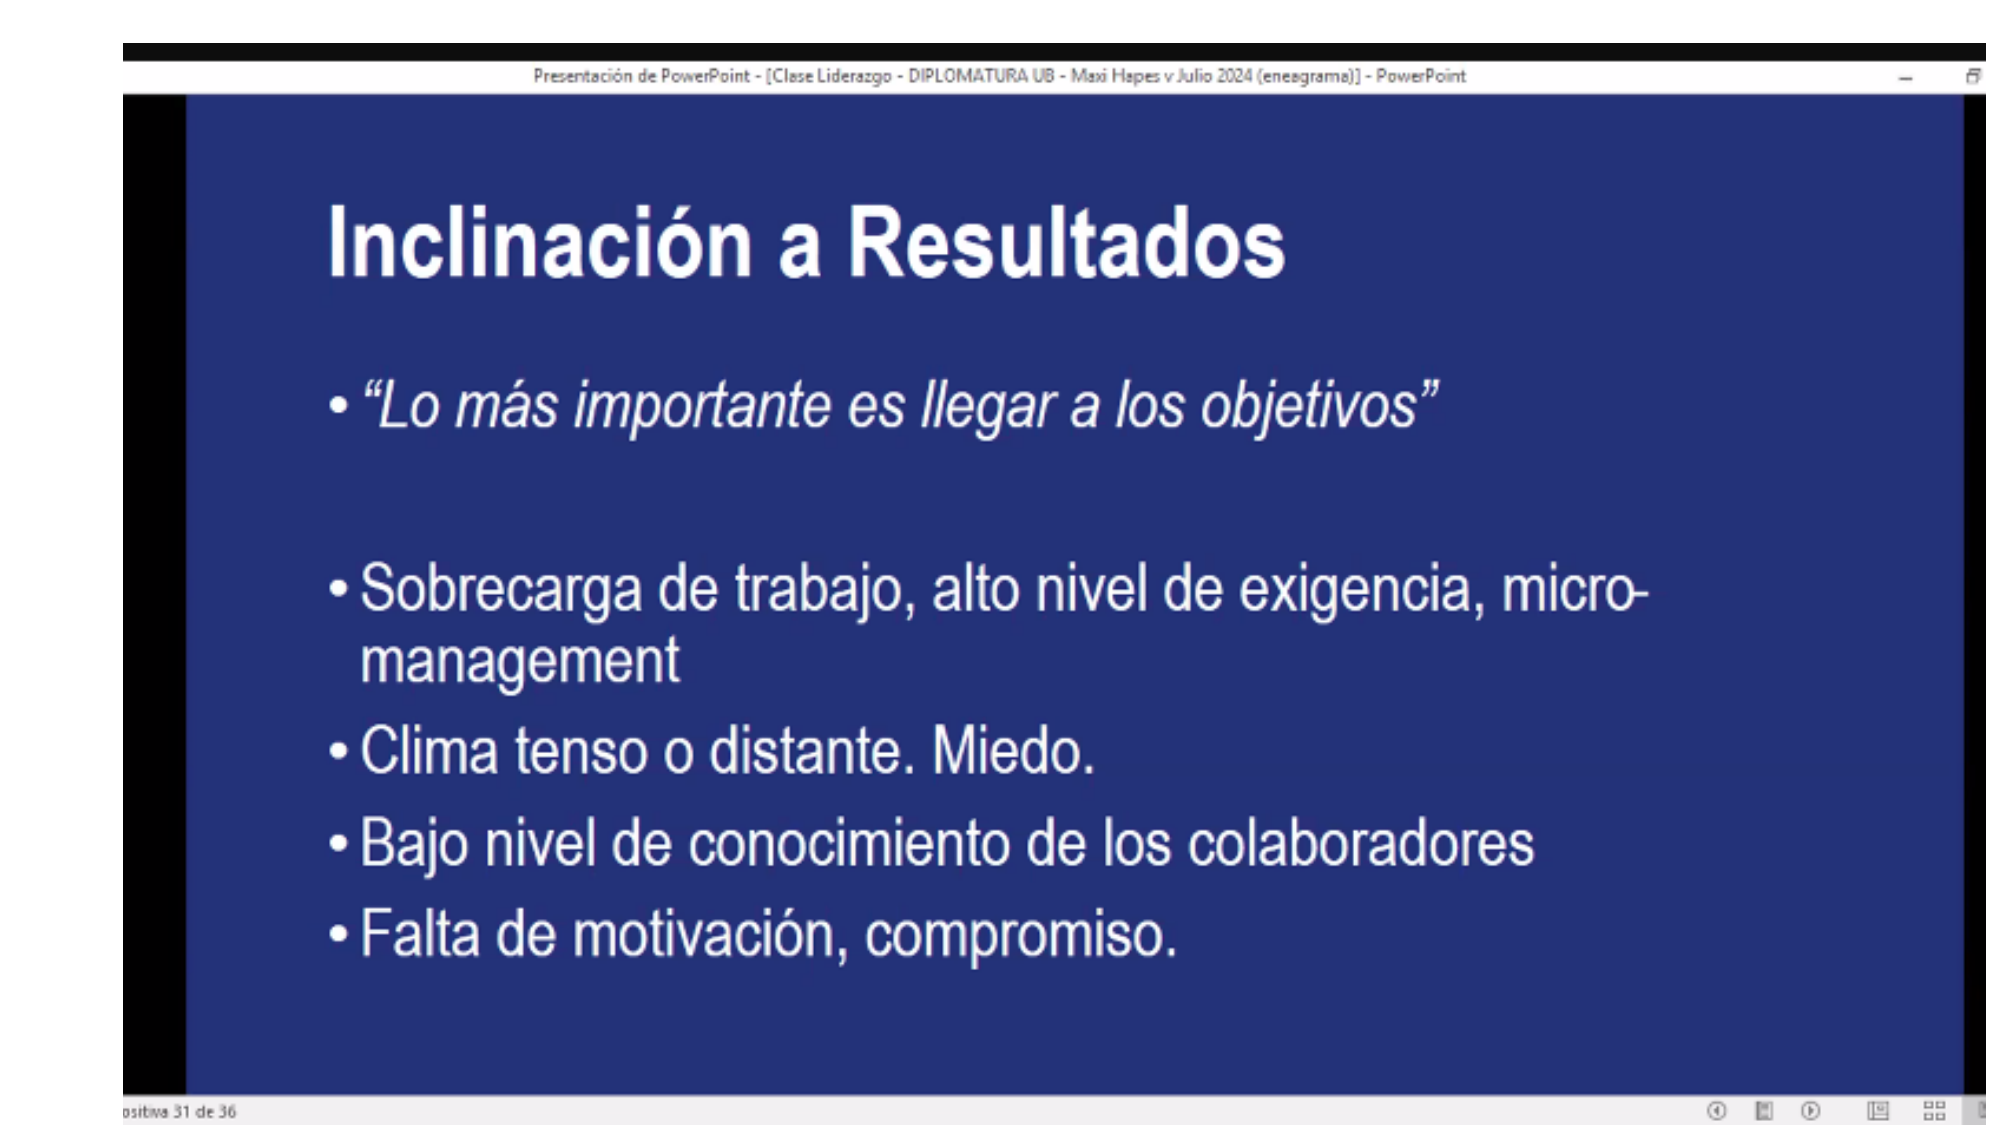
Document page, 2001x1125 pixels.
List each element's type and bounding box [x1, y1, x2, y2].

picture [123, 43, 1986, 1125]
